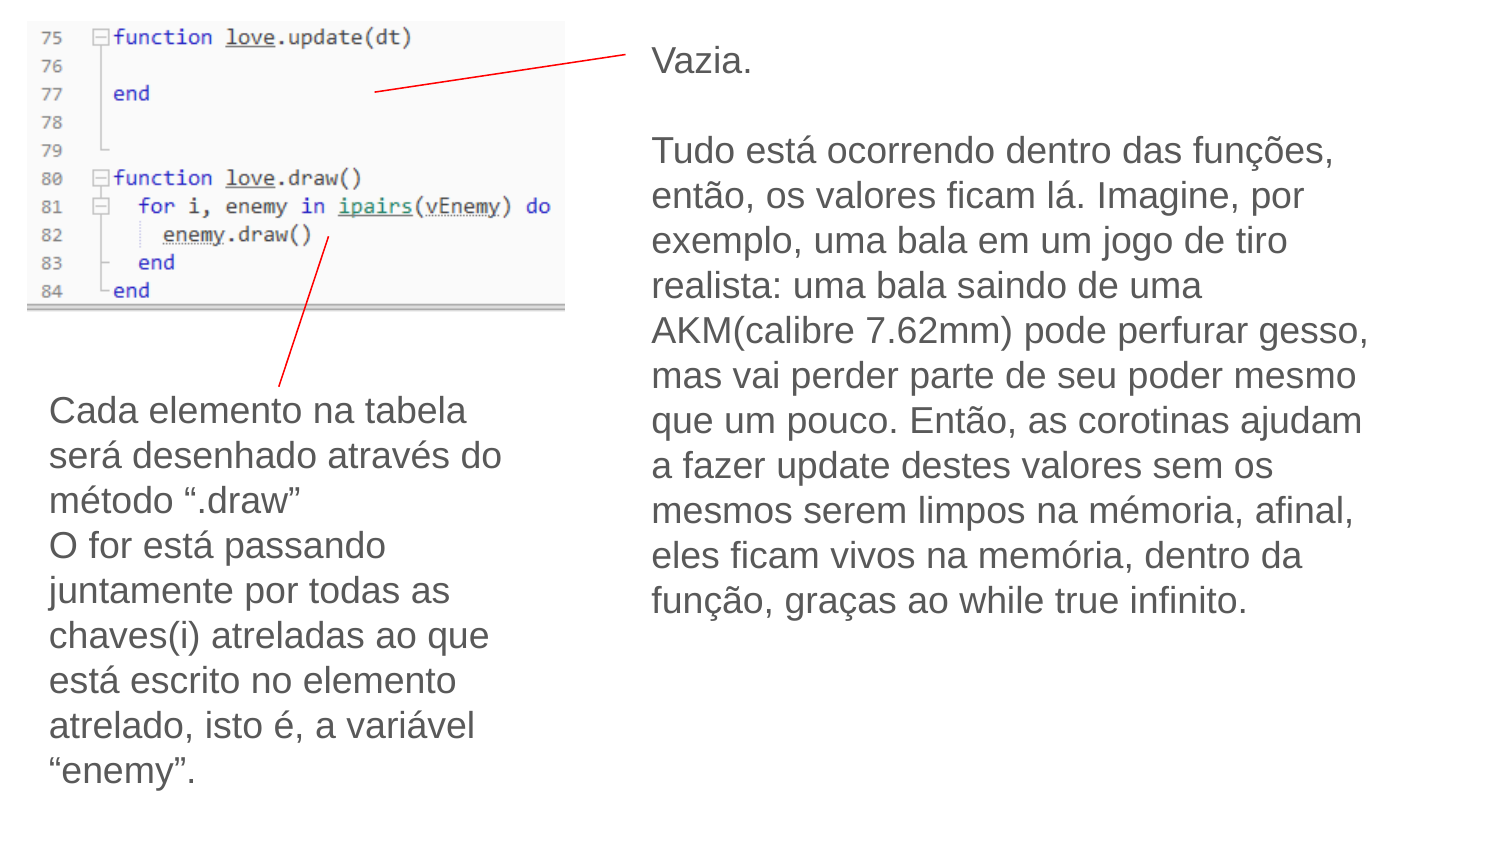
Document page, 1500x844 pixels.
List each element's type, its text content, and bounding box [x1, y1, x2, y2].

picture [27, 21, 566, 313]
text_box Vazia. Tudo está ocorrendo dentro das funções, então, os valores ficam lá. Imagine, por exemplo, uma bala em um jogo de tiro realista: uma bala saindo de uma AKM(calibre 7.62mm) pode perfurar gesso, mas vai perder parte de seu poder mesmo que um pouco. Então, as corotinas ajudam a fazer update destes valores sem os mesmos serem limpos na mémoria, afinal, eles ficam vivos na memória, dentro da função, graças ao while true infinito. [636, 21, 1394, 821]
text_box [374, 54, 626, 93]
text_box Cada elemento na tabela será desenhado através do método “.draw” O for está passando juntamente por todas as chaves(i) atreladas ao que está escrito no elemento atrelado, isto é, a variável “enemy”. [33, 370, 530, 844]
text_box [278, 236, 329, 387]
